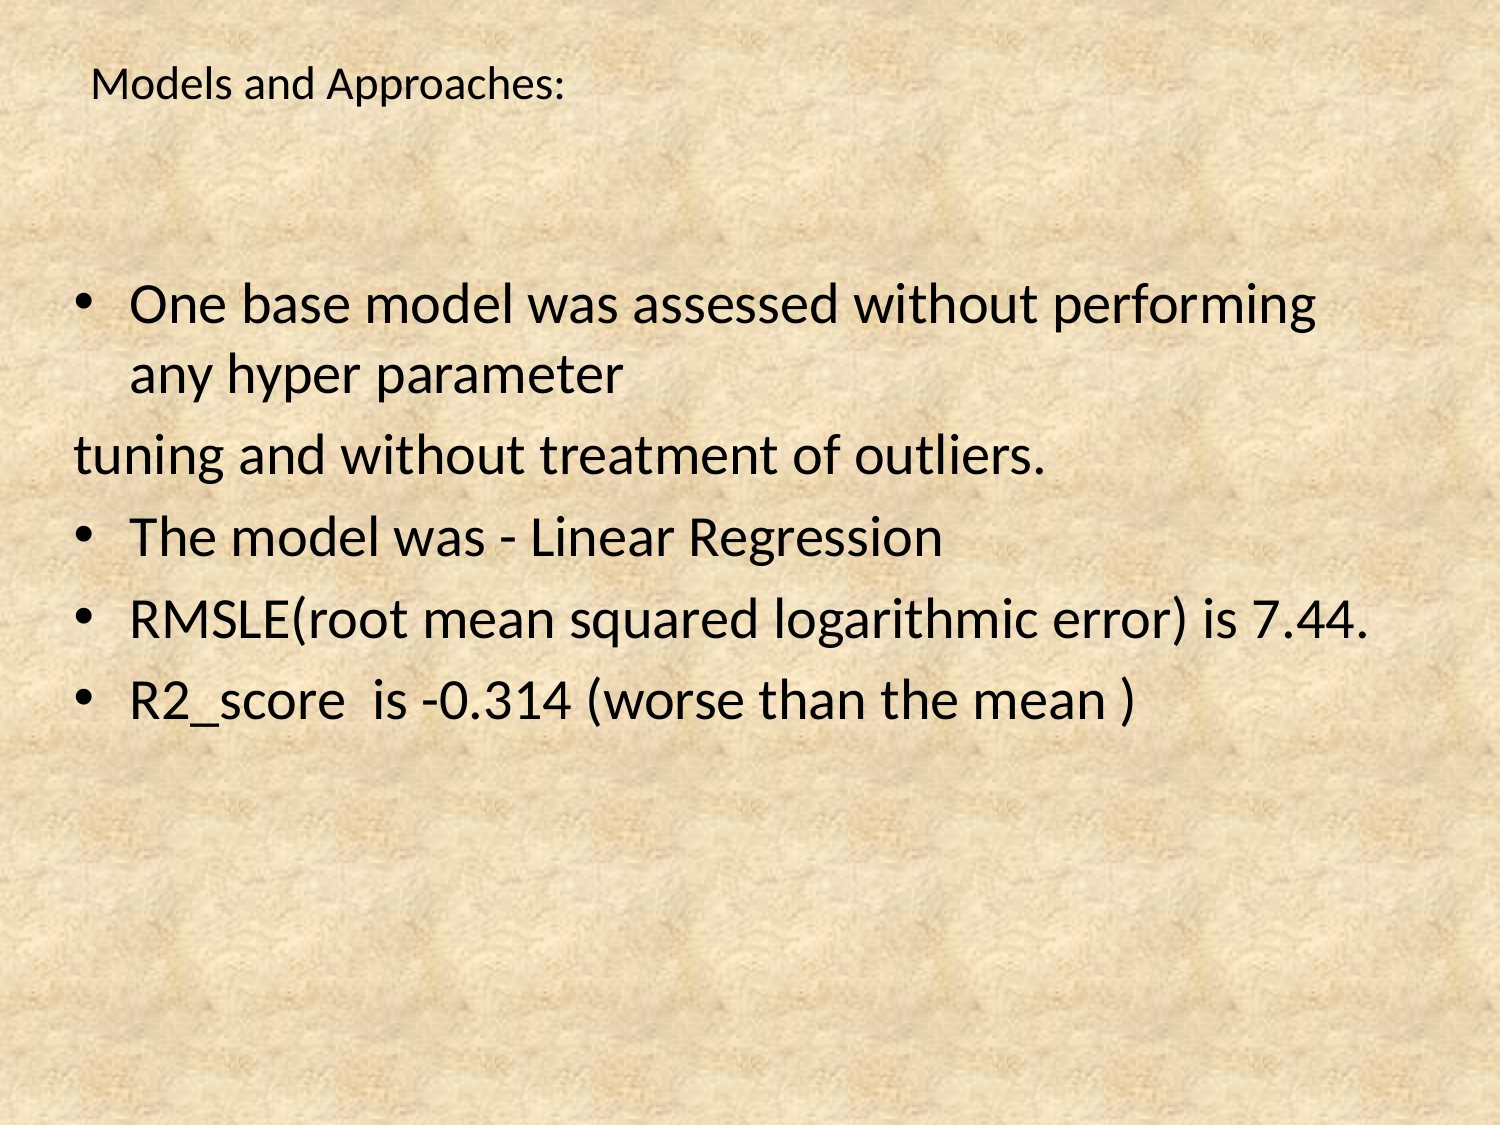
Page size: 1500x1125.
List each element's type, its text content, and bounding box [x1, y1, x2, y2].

list One base model was assessed without performing any hyper parameter tuning and without treatment of outliers. The model was - Linear Regression RMSLE(root mean squared logarithmic error) is 7.44. R2_score is -0.314 (worse than the mean ) [58, 257, 1409, 762]
title Models and Approaches: [75, 45, 1425, 118]
picture [0, 0, 1500, 1125]
